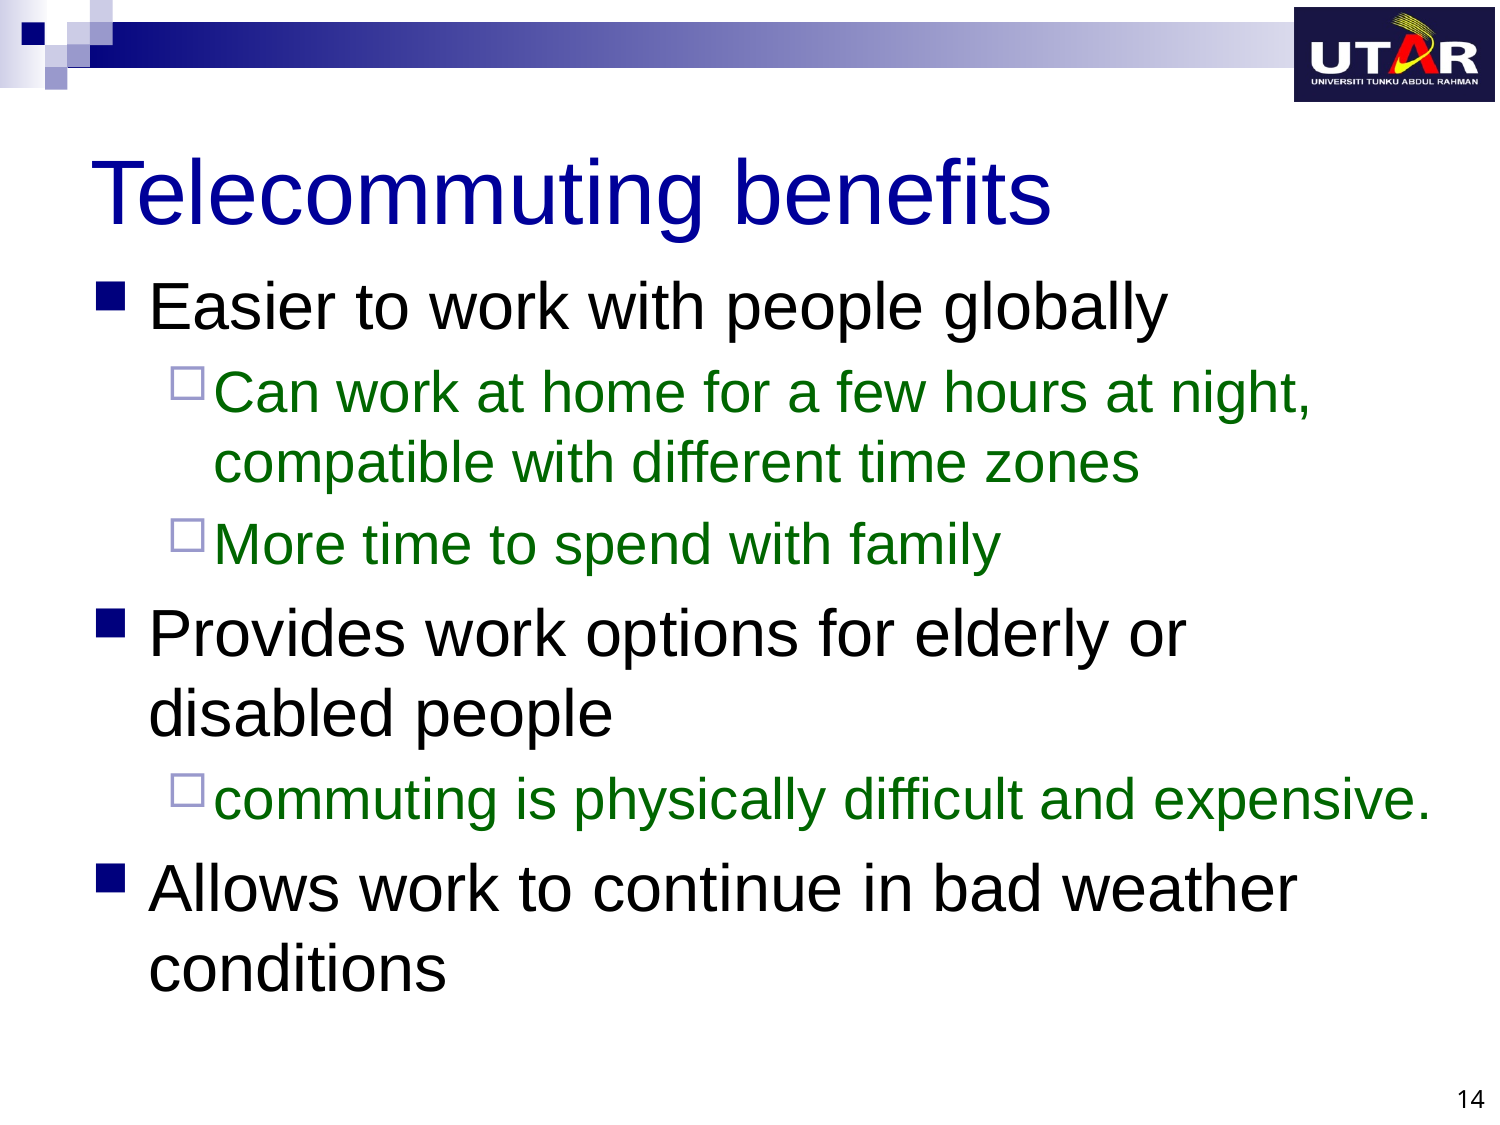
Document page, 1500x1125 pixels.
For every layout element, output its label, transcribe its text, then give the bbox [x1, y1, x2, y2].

picture [1294, 7, 1495, 102]
list Easier to work with people globally Can work at home for a few hours at night, compatible with different time zones More time to spend with family Provides work options for elderly or disabled people commuting is physically difficult and expensive. Allows work to continue in bad weather conditions [76, 255, 1459, 1083]
slide_number 14 [1149, 1049, 1500, 1125]
title Telecommuting benefits [75, 75, 1425, 300]
